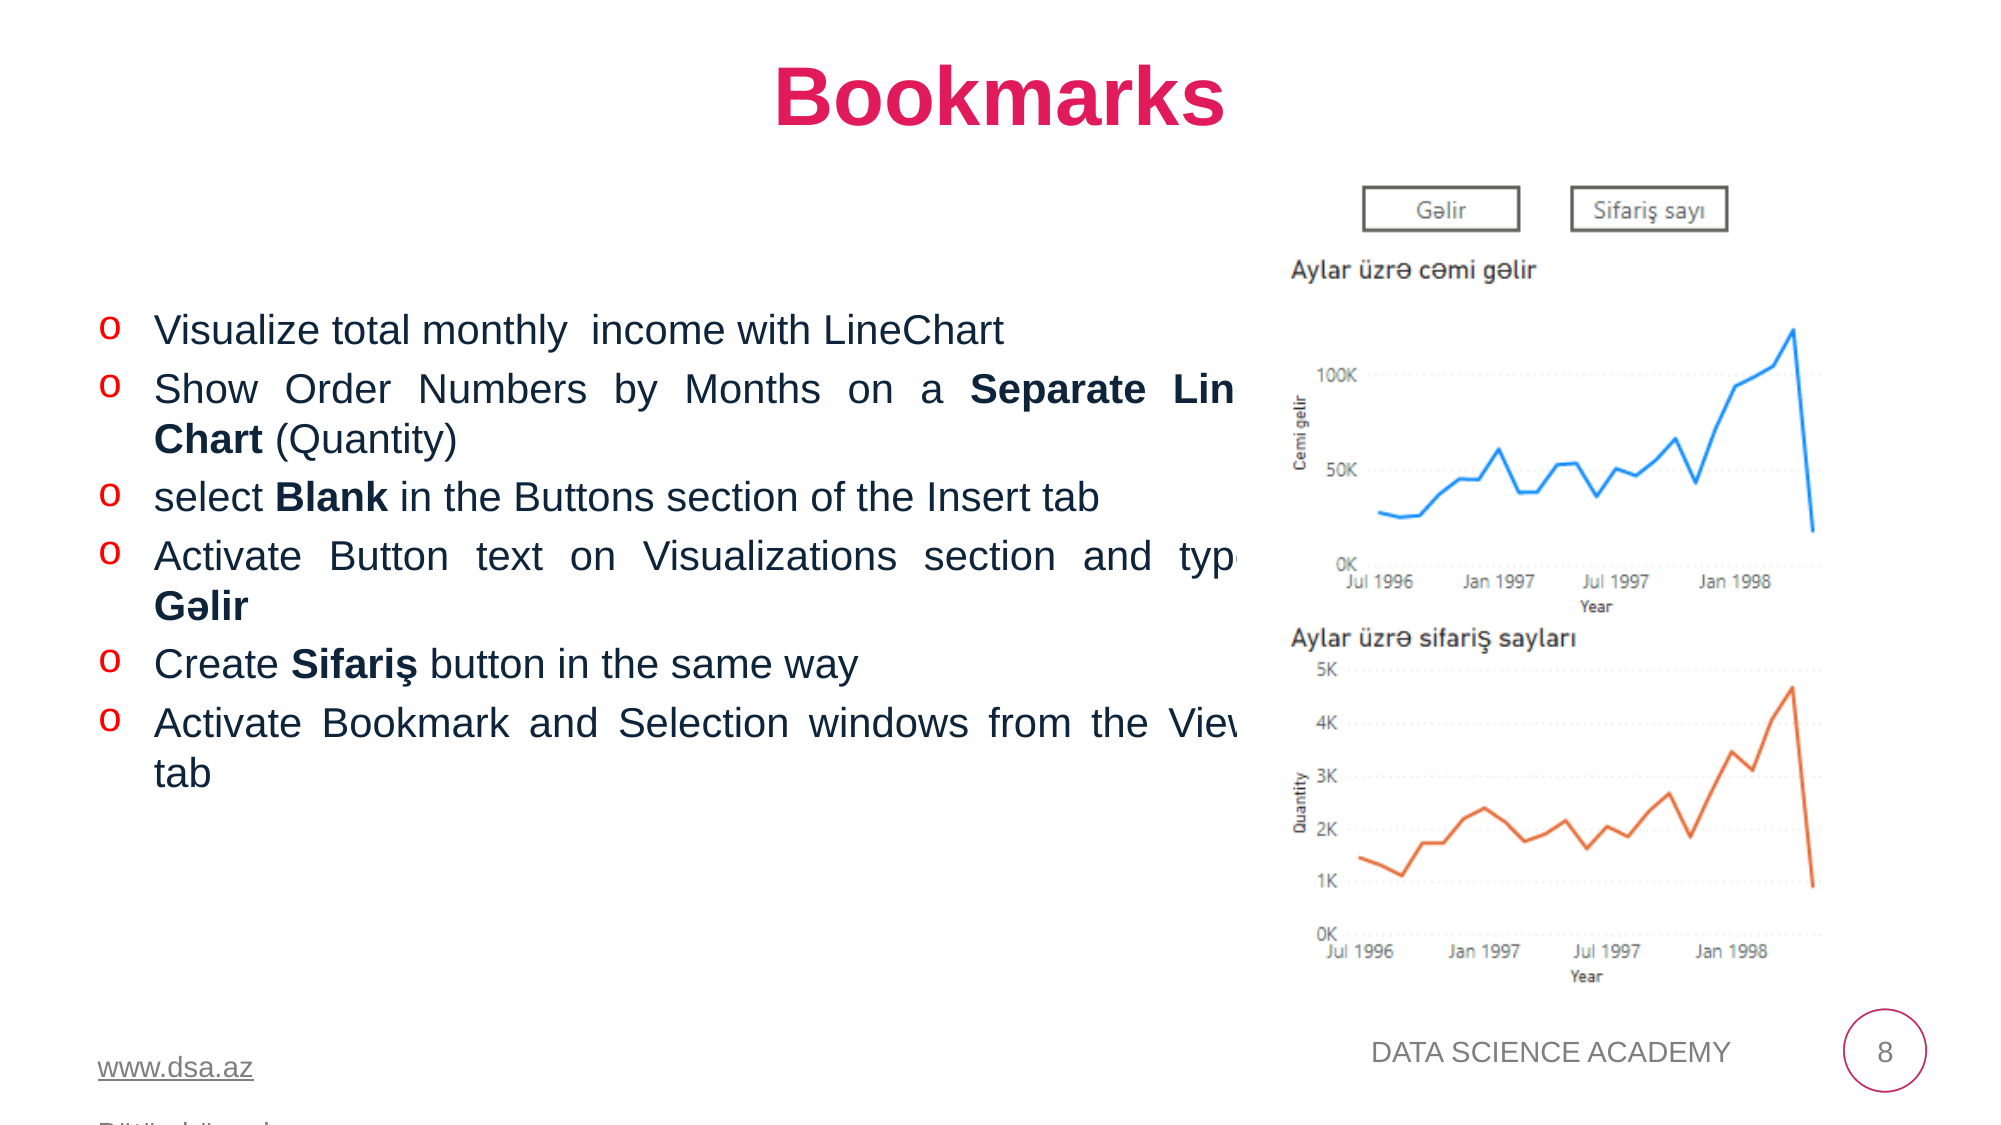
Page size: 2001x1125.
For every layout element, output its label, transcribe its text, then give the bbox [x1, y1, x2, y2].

picture [1237, 162, 1894, 991]
text_box www.dsa.az Bütün hüquqlar qorunur. [82, 1009, 1083, 1125]
text_box DATA SCIENCE ACADEMY [1273, 1025, 1801, 1076]
text_box Visualize total monthly income with LineChart Show Order Numbers by Months on a Separate Line Chart (Quantity) select Blank in the Buttons section of the Insert tab Activate Button text on Visualizations section and type Gəlir Create Sifariş button in the same way Activate Bookmark and Selection windows from the View tab [82, 237, 1232, 988]
picture [1806, 1006, 1965, 1096]
text_box Bookmarks [744, 34, 1256, 163]
